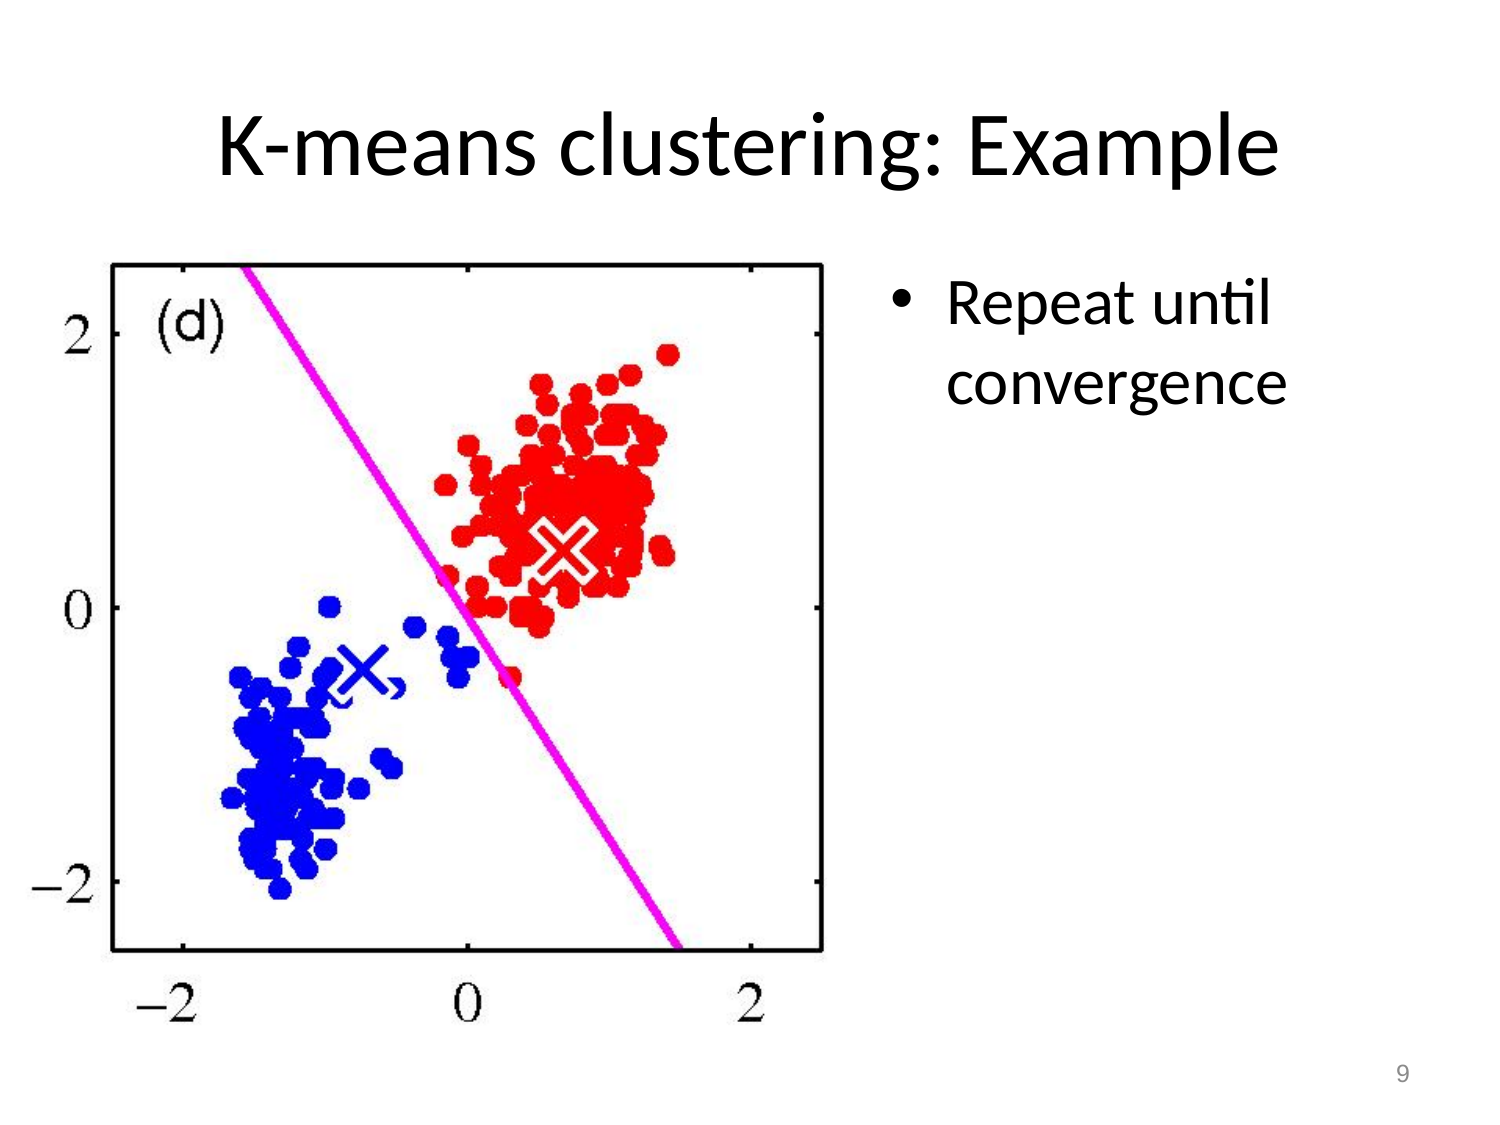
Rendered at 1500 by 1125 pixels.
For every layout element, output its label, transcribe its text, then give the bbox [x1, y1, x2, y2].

slide_number 9 [1074, 1042, 1425, 1103]
title K-means clustering: Example [75, 45, 1425, 233]
picture [1, 249, 835, 1083]
list Repeat until convergence [875, 249, 1425, 1005]
